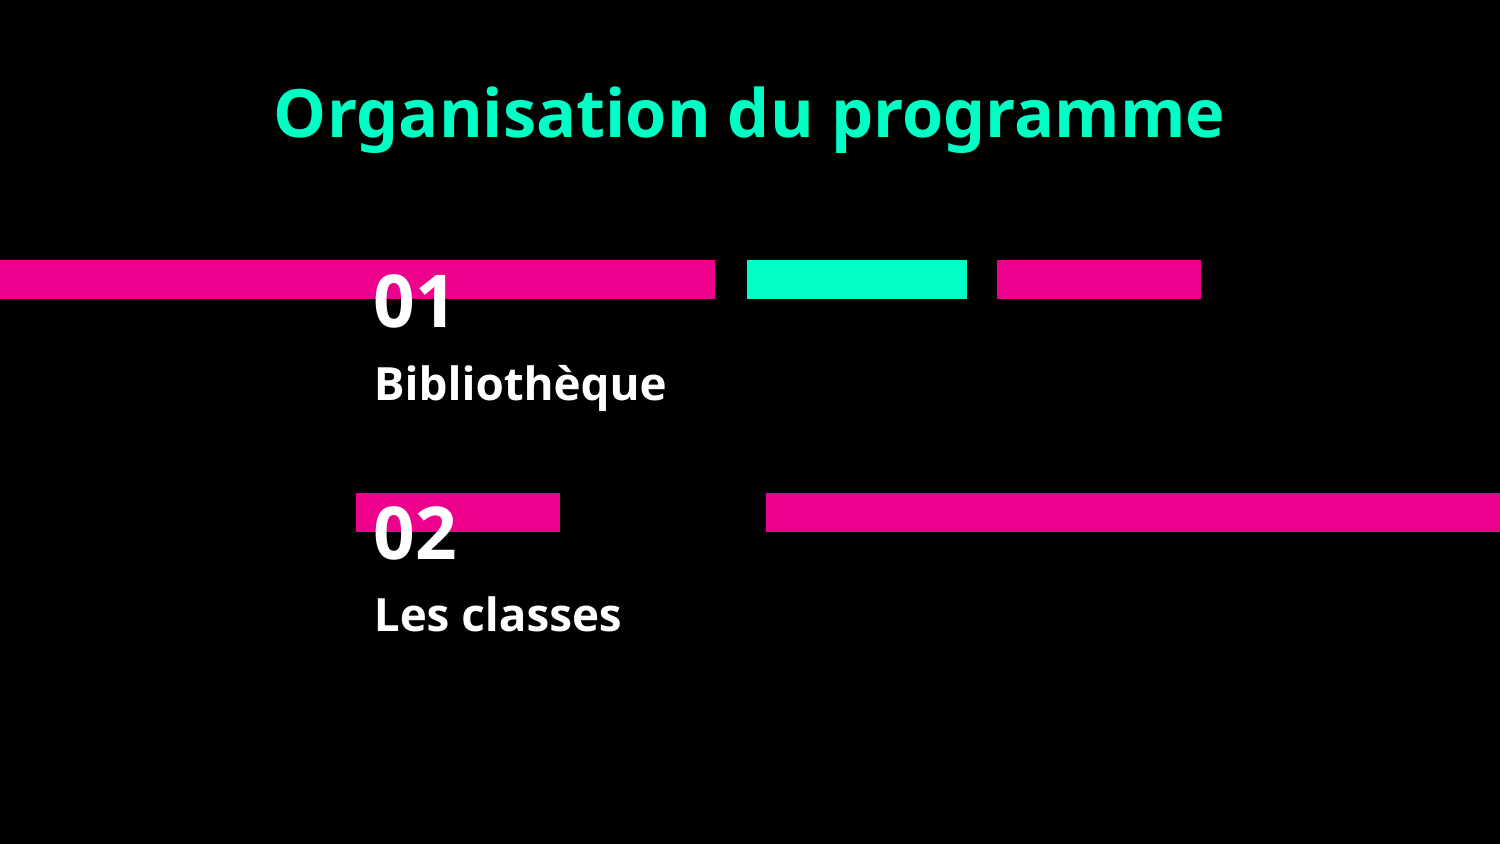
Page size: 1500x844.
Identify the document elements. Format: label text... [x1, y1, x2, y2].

text_box Les classes [359, 585, 714, 656]
text_box 01 [359, 303, 714, 343]
text_box Organisation du programme [209, 56, 1291, 166]
text_box 02 [359, 534, 714, 574]
text_box Bibliothèque [359, 354, 736, 425]
